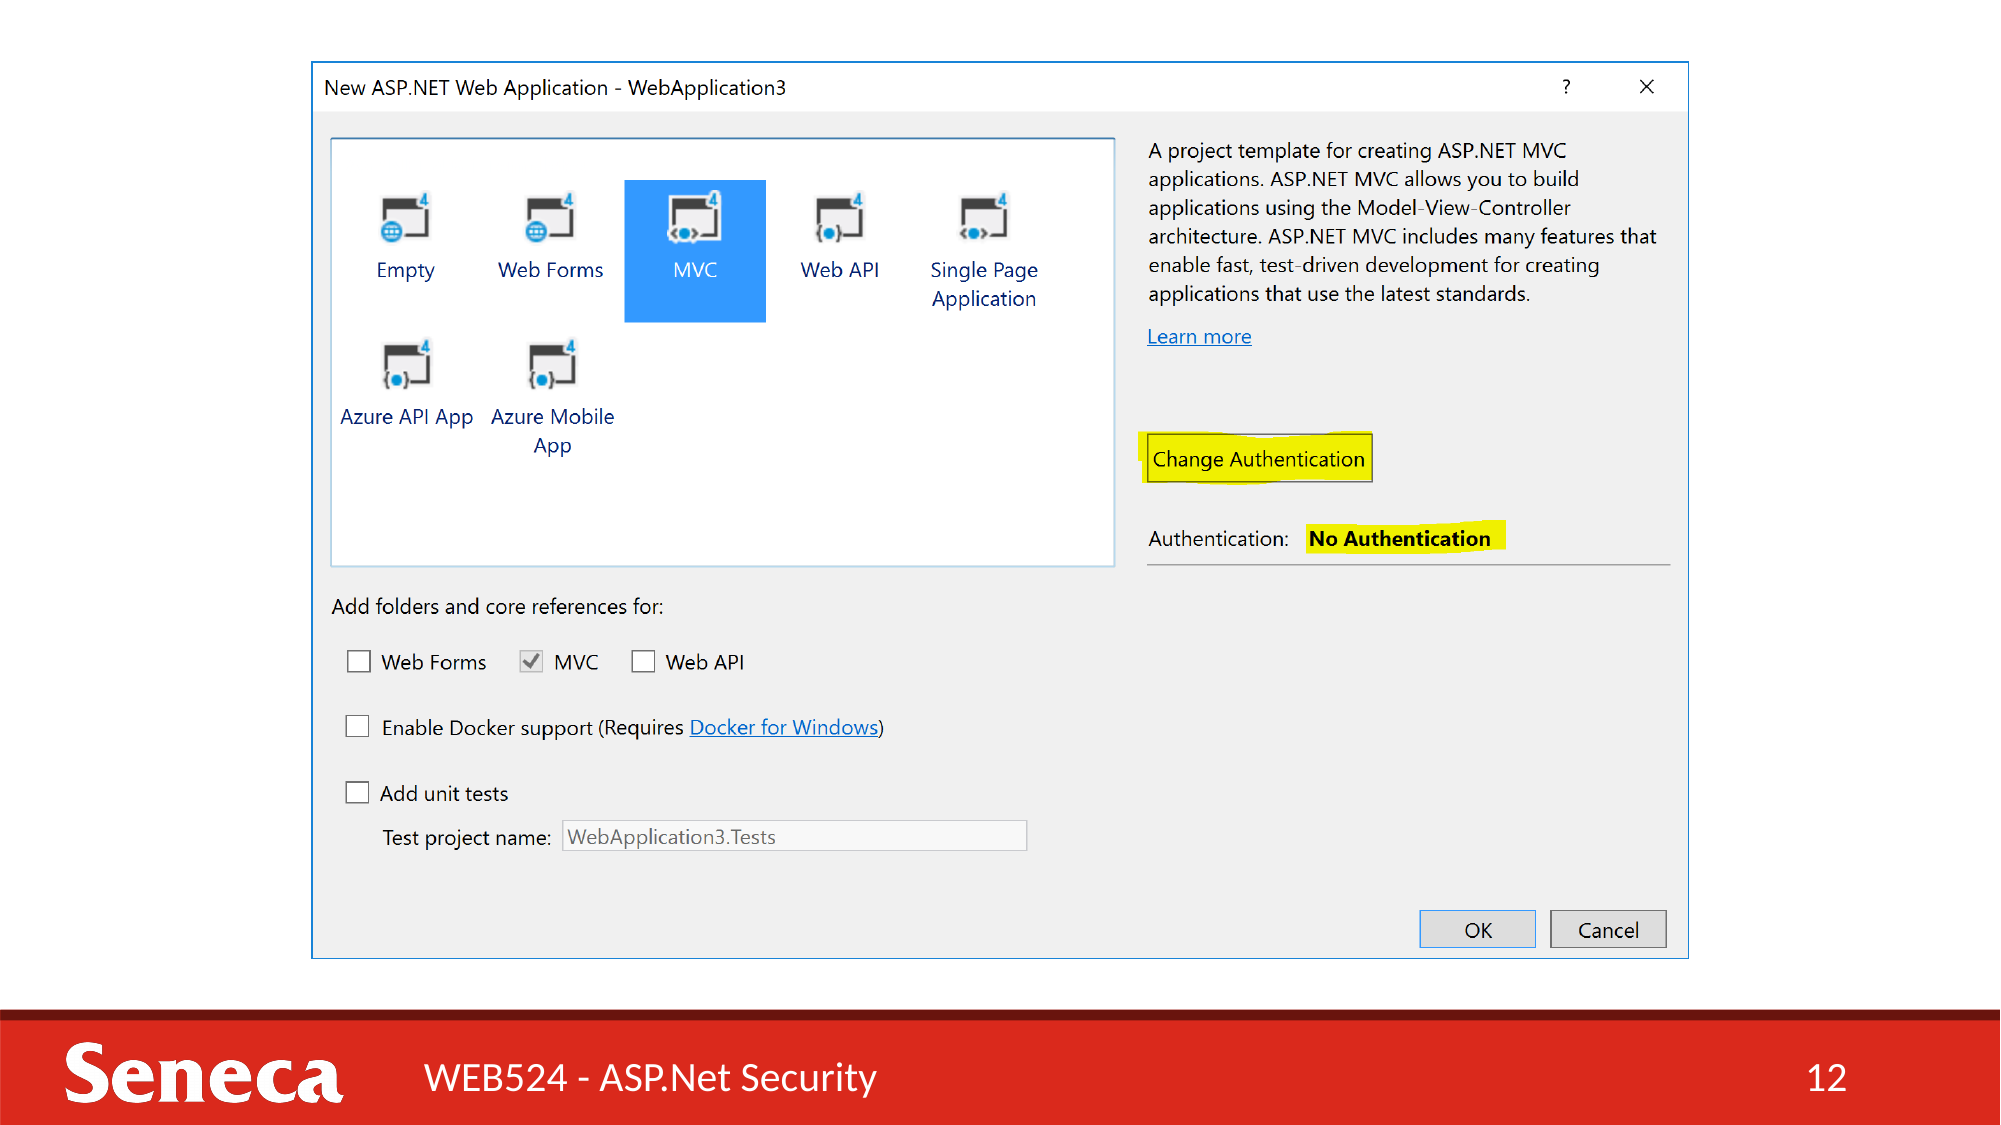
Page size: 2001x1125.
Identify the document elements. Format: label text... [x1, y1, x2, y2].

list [311, 61, 1689, 959]
footer WEB524 - ASP.Net Security [409, 1042, 1641, 1103]
slide_number 12 [1717, 1042, 1863, 1103]
picture [65, 1042, 344, 1103]
